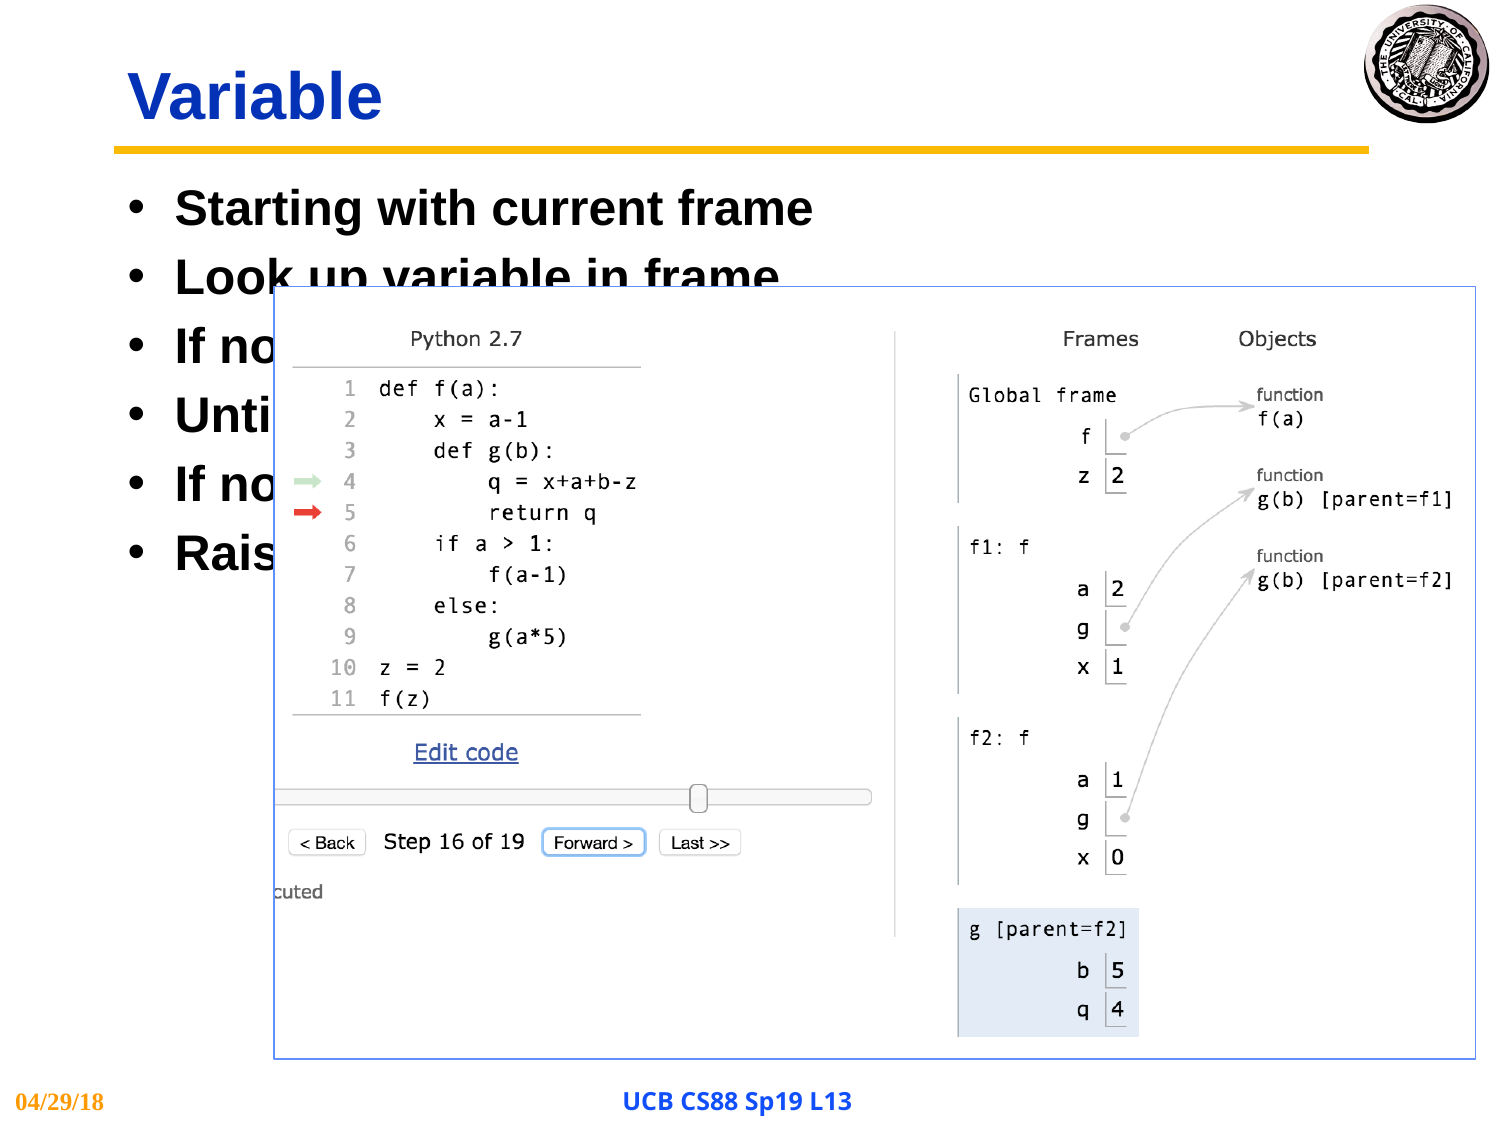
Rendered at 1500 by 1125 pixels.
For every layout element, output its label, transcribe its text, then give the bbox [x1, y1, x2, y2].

footer UCB CS88 Sp19 L13 [500, 1074, 975, 1125]
picture [1350, 0, 1500, 127]
list Starting with current frame Look up variable in frame If not present, try parent frame, repeatedly Until global frame is reached If not found there Raise an exception [112, 174, 1363, 1038]
picture [274, 287, 1476, 1059]
title Variable [112, 37, 1375, 159]
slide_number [0, 1074, 250, 1125]
